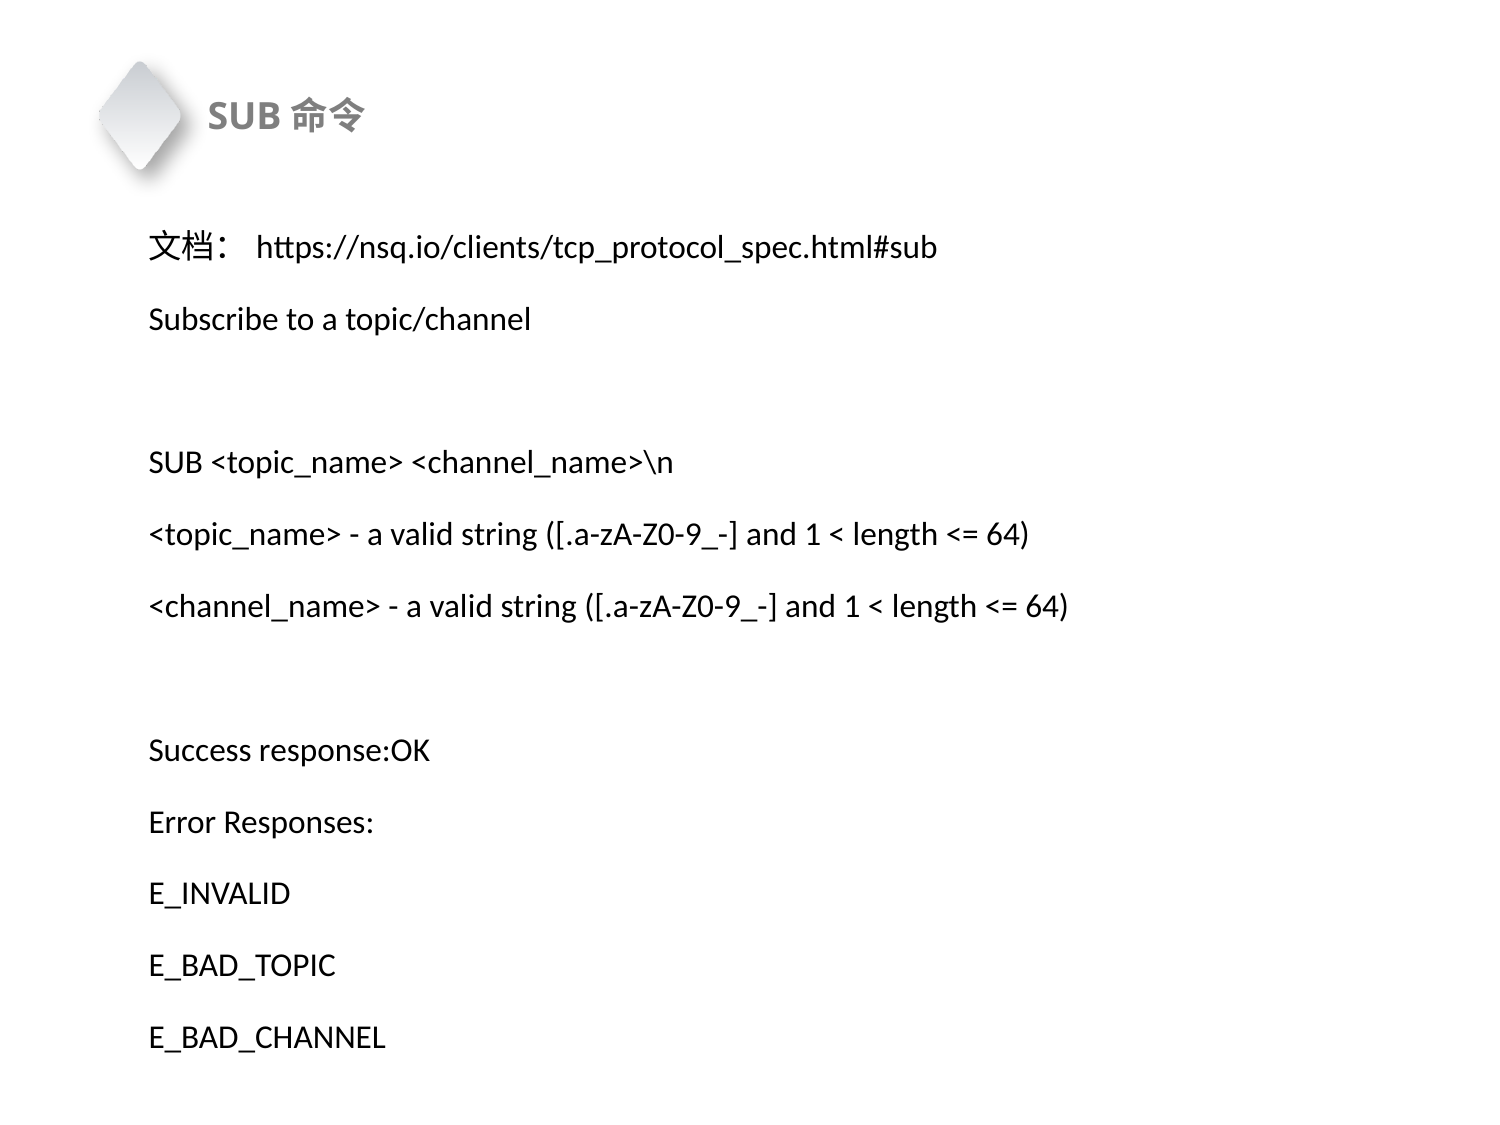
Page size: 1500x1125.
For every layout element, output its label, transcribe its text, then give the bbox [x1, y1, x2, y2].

picture [89, 48, 190, 182]
text_box 文档：https://nsq.io/clients/tcp_protocol_spec.html#sub Subscribe to a topic/channel SUB <topic_name> <channel_name>\n <topic_name> - a valid string ([.a-zA-Z0-9_-] and 1 < length <= 64) <channel_name> - a valid string ([.a-zA-Z0-9_-] and 1 < length <= 64) Success response:OK Error Responses: E_INVALID E_BAD_TOPIC E_BAD_CHANNEL [133, 185, 1451, 1063]
text_box SUB命令 [192, 84, 381, 145]
